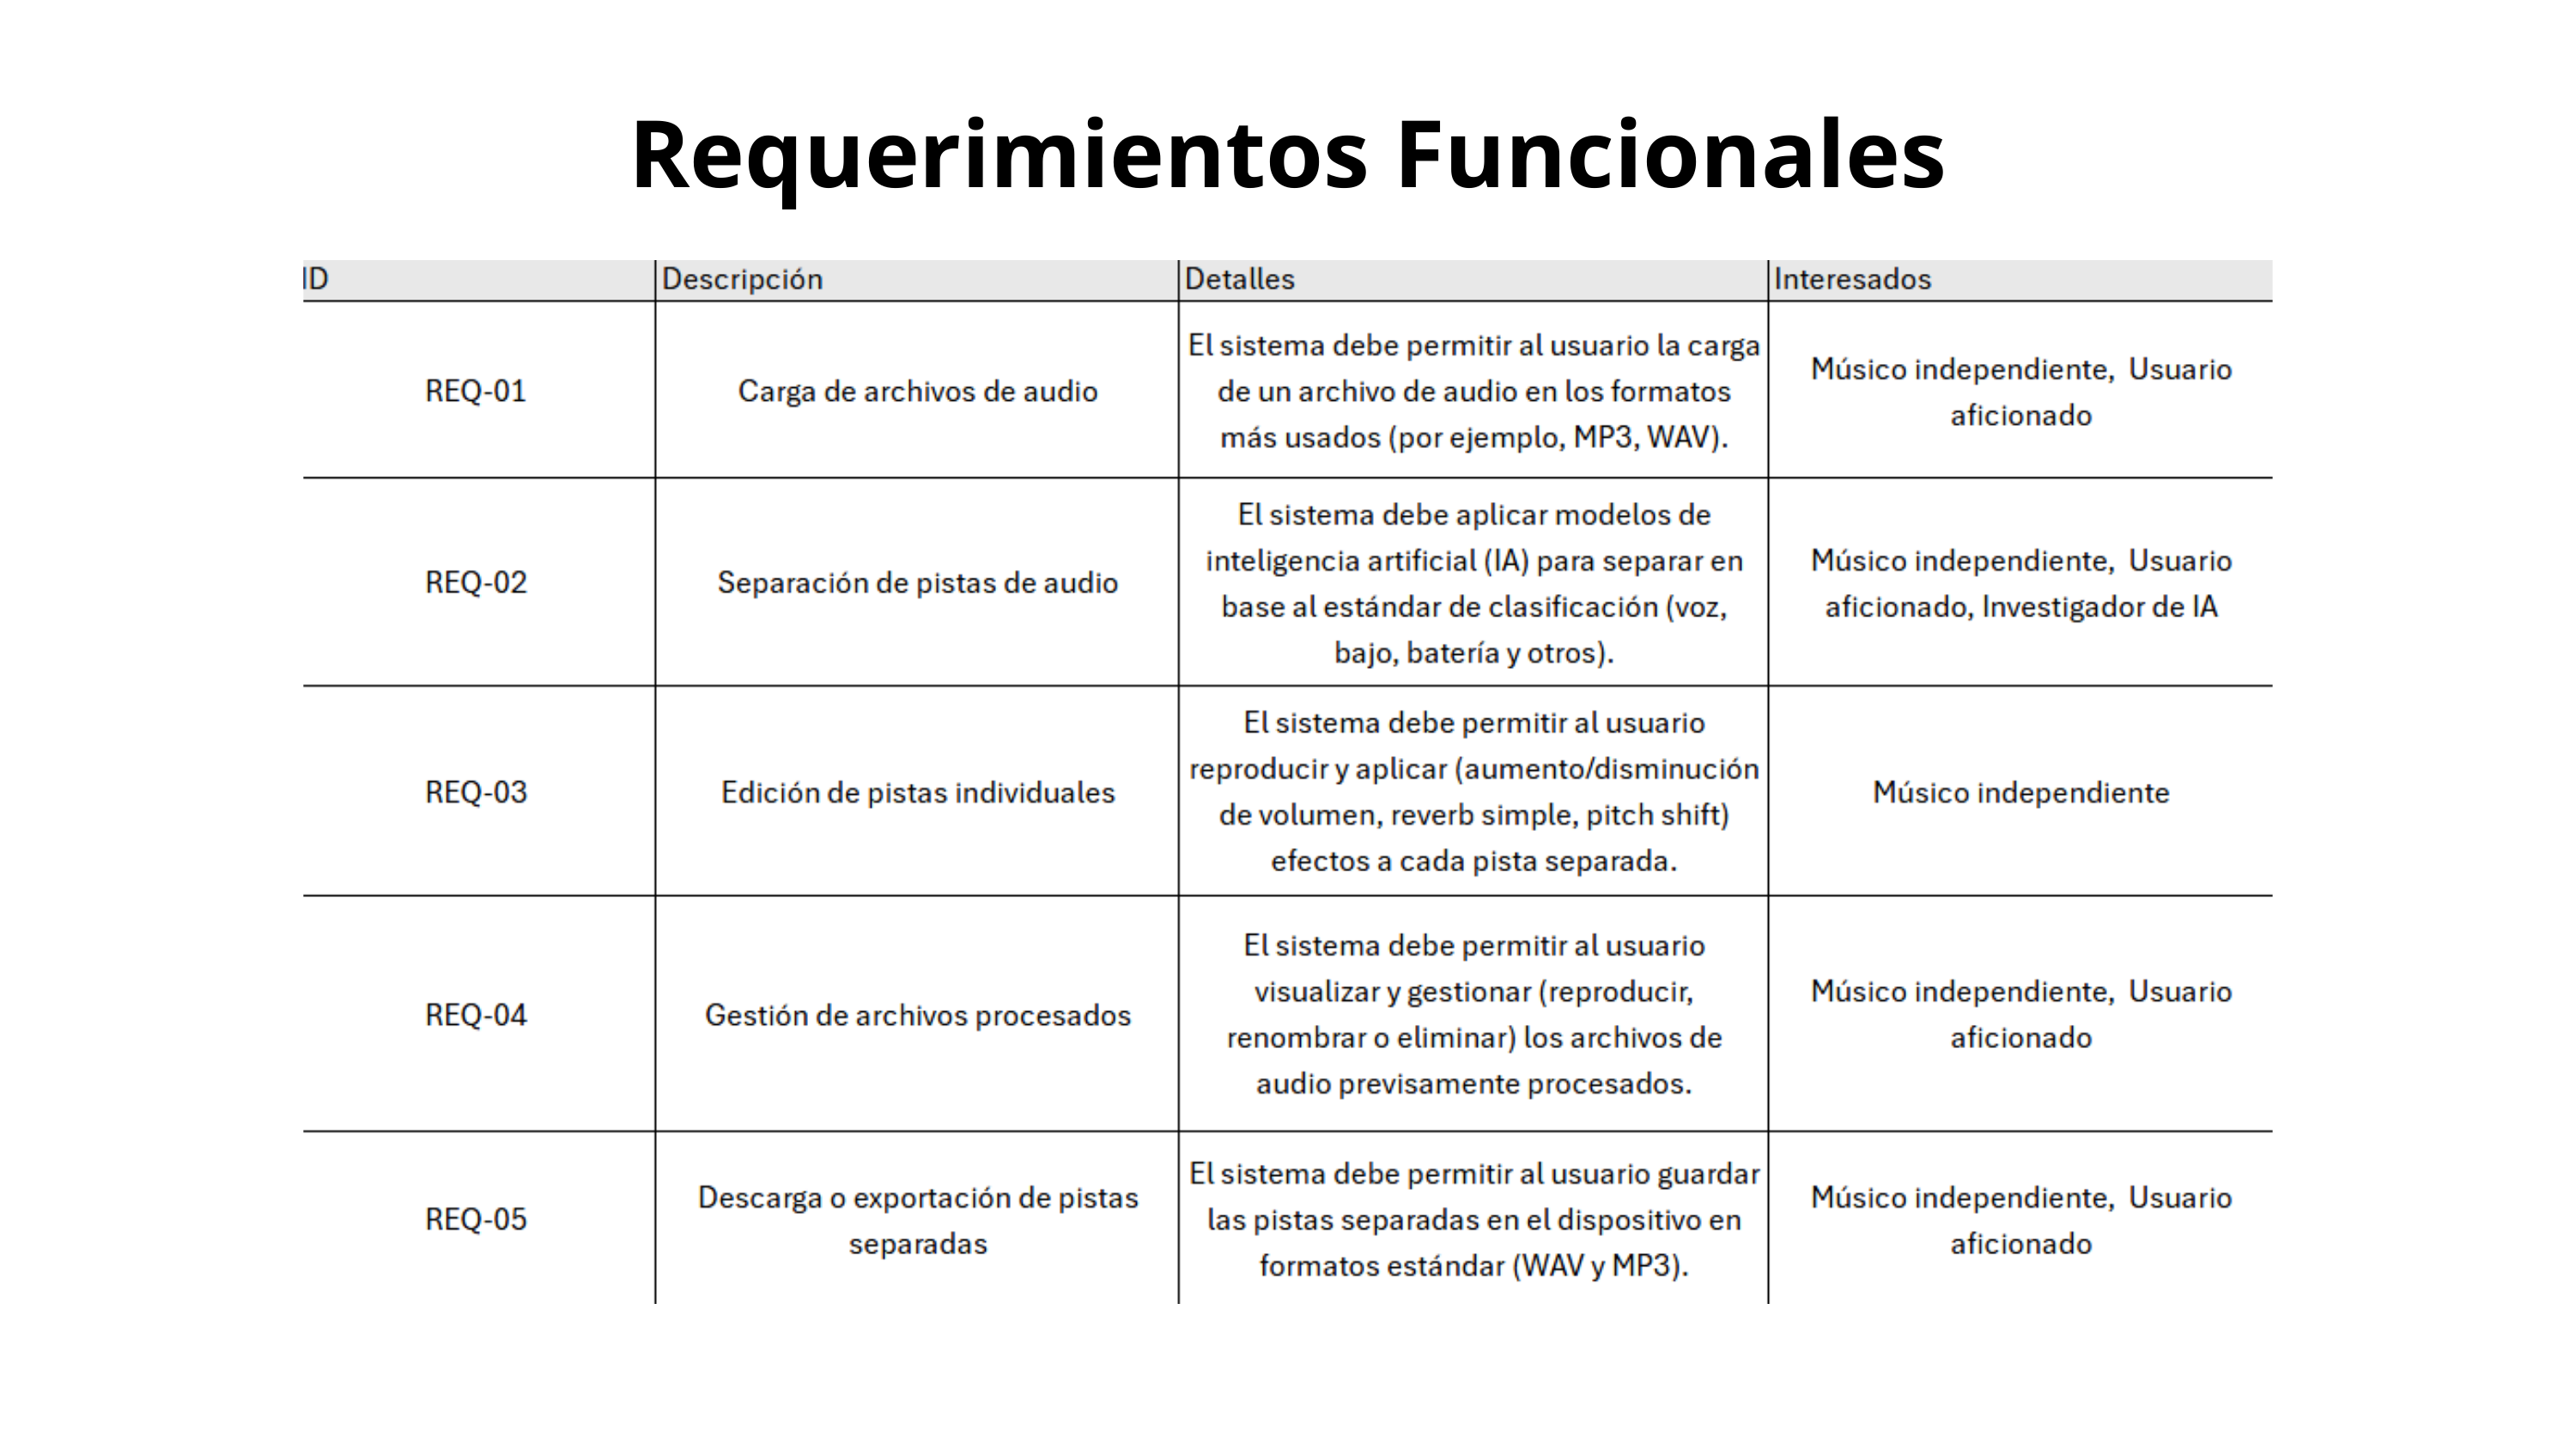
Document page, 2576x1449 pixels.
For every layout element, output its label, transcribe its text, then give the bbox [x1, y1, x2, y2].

text_box Requerimientos Funcionales [628, 76, 1948, 206]
text_box [303, 260, 2273, 1304]
